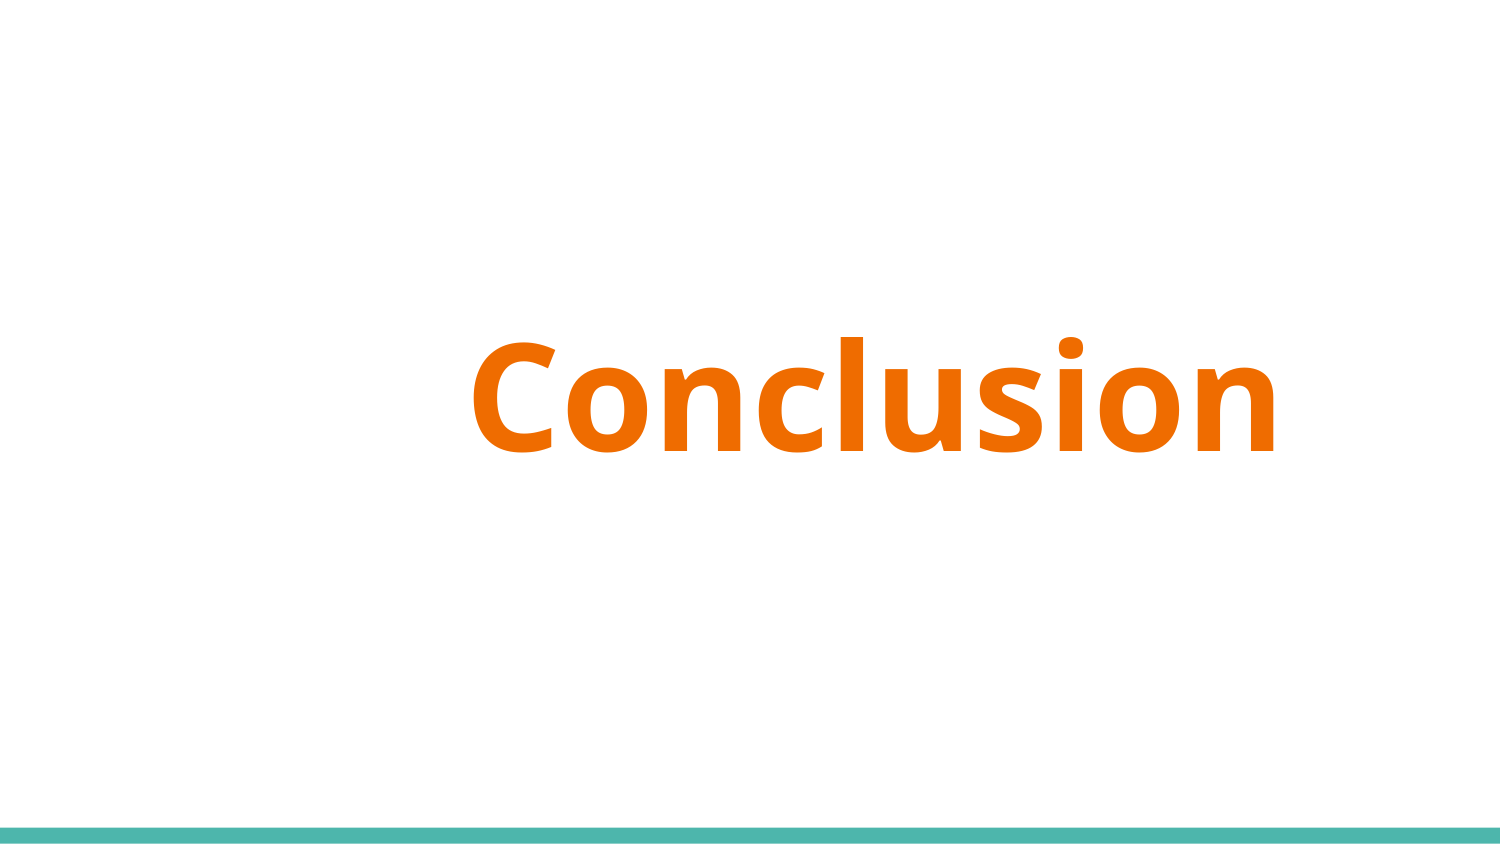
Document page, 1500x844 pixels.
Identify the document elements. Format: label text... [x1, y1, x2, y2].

title Conclusion [450, 286, 1500, 403]
